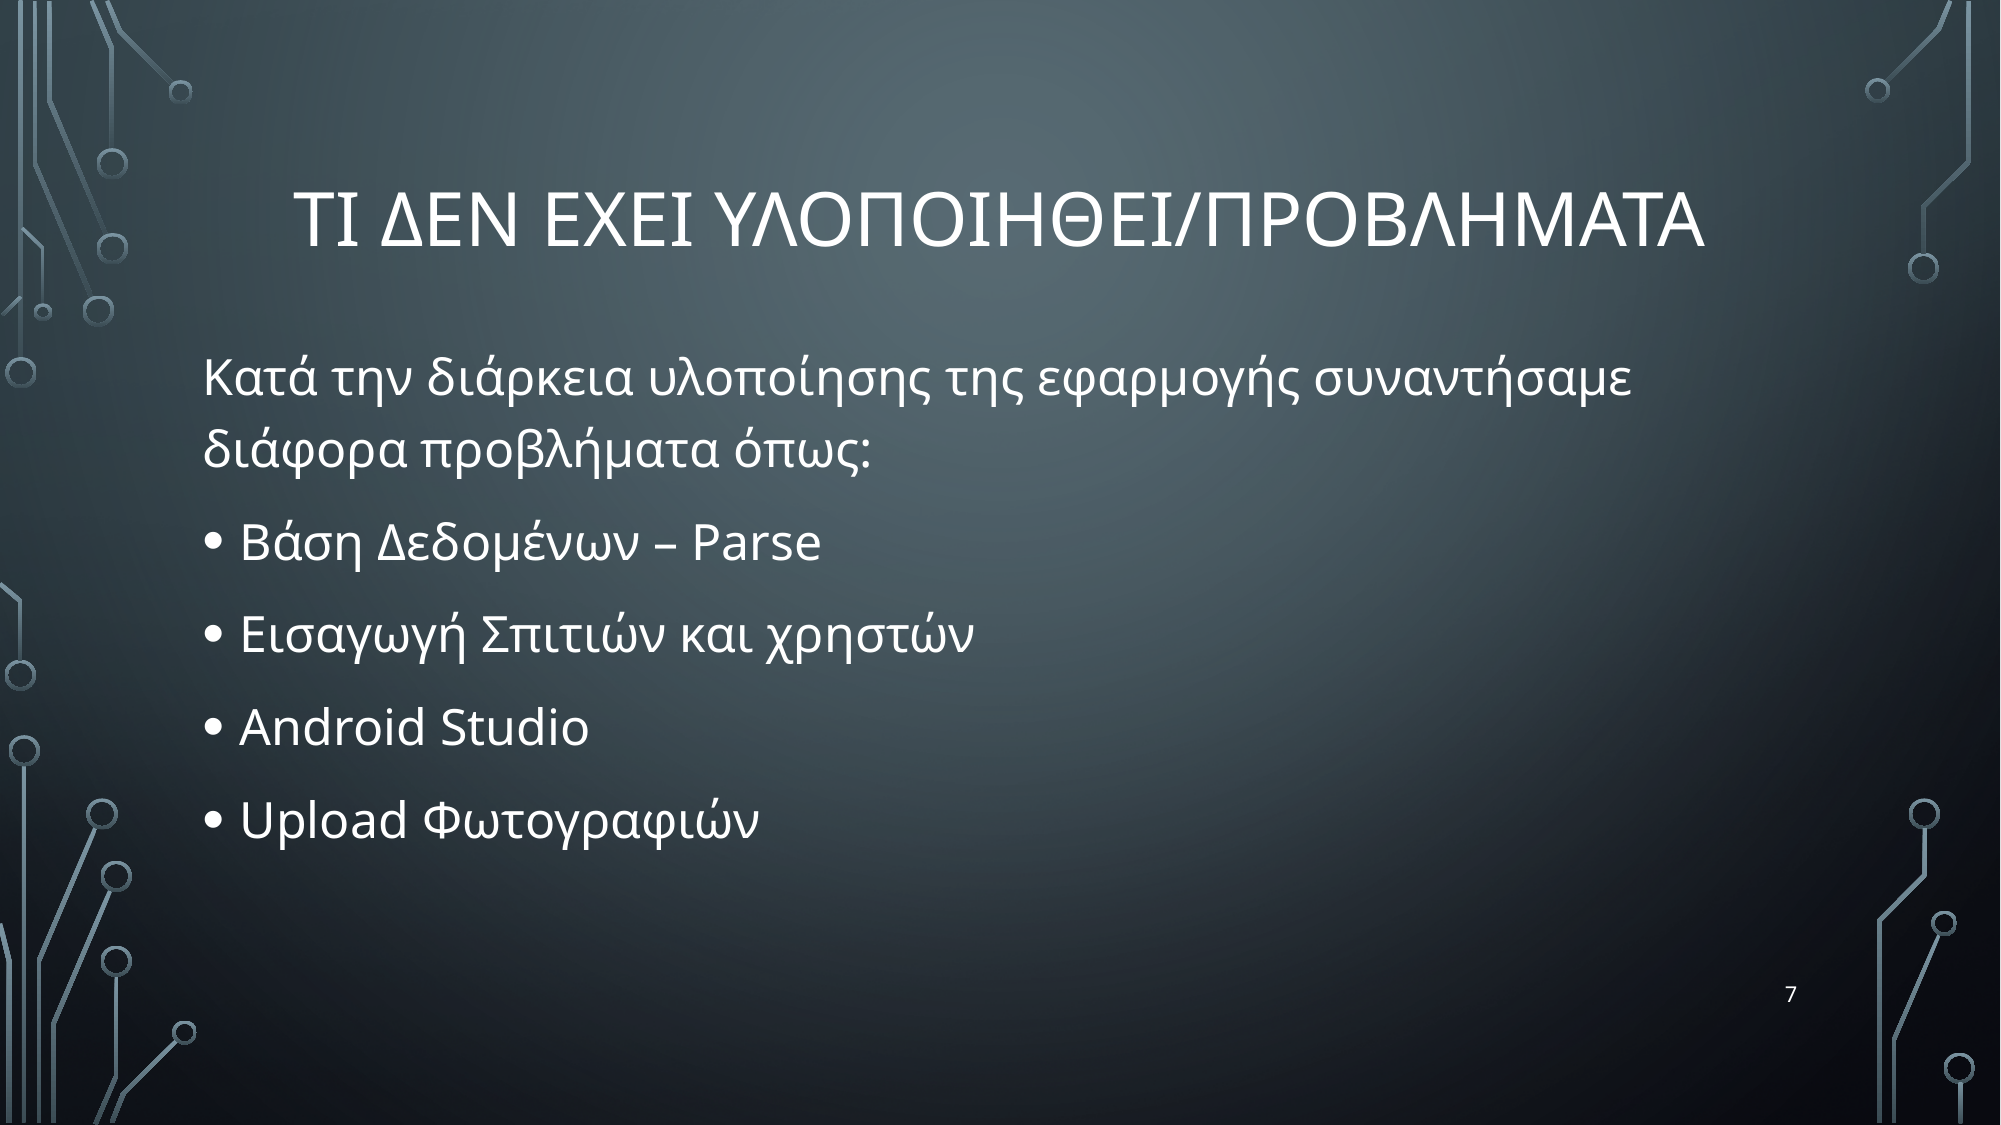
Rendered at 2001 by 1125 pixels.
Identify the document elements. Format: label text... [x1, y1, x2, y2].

list Κατά την διάρκεια υλοποίησης της εφαρμογής συναντήσαμε διάφορα προβλήματα όπως: Βάση Δεδομένων – Parse Εισαγωγή Σπιτιών και χρηστών Android Studio Upload Φωτογραφιών [187, 325, 1813, 950]
slide_number 7 [1685, 965, 1813, 1025]
title ΤΙ ΔΕΝ ΕΧΕΙ ΥΛΟΠΟΙΗΘΕΙ/ΠΡΟΒΛΗΜΑΤΑ [187, 101, 1813, 325]
